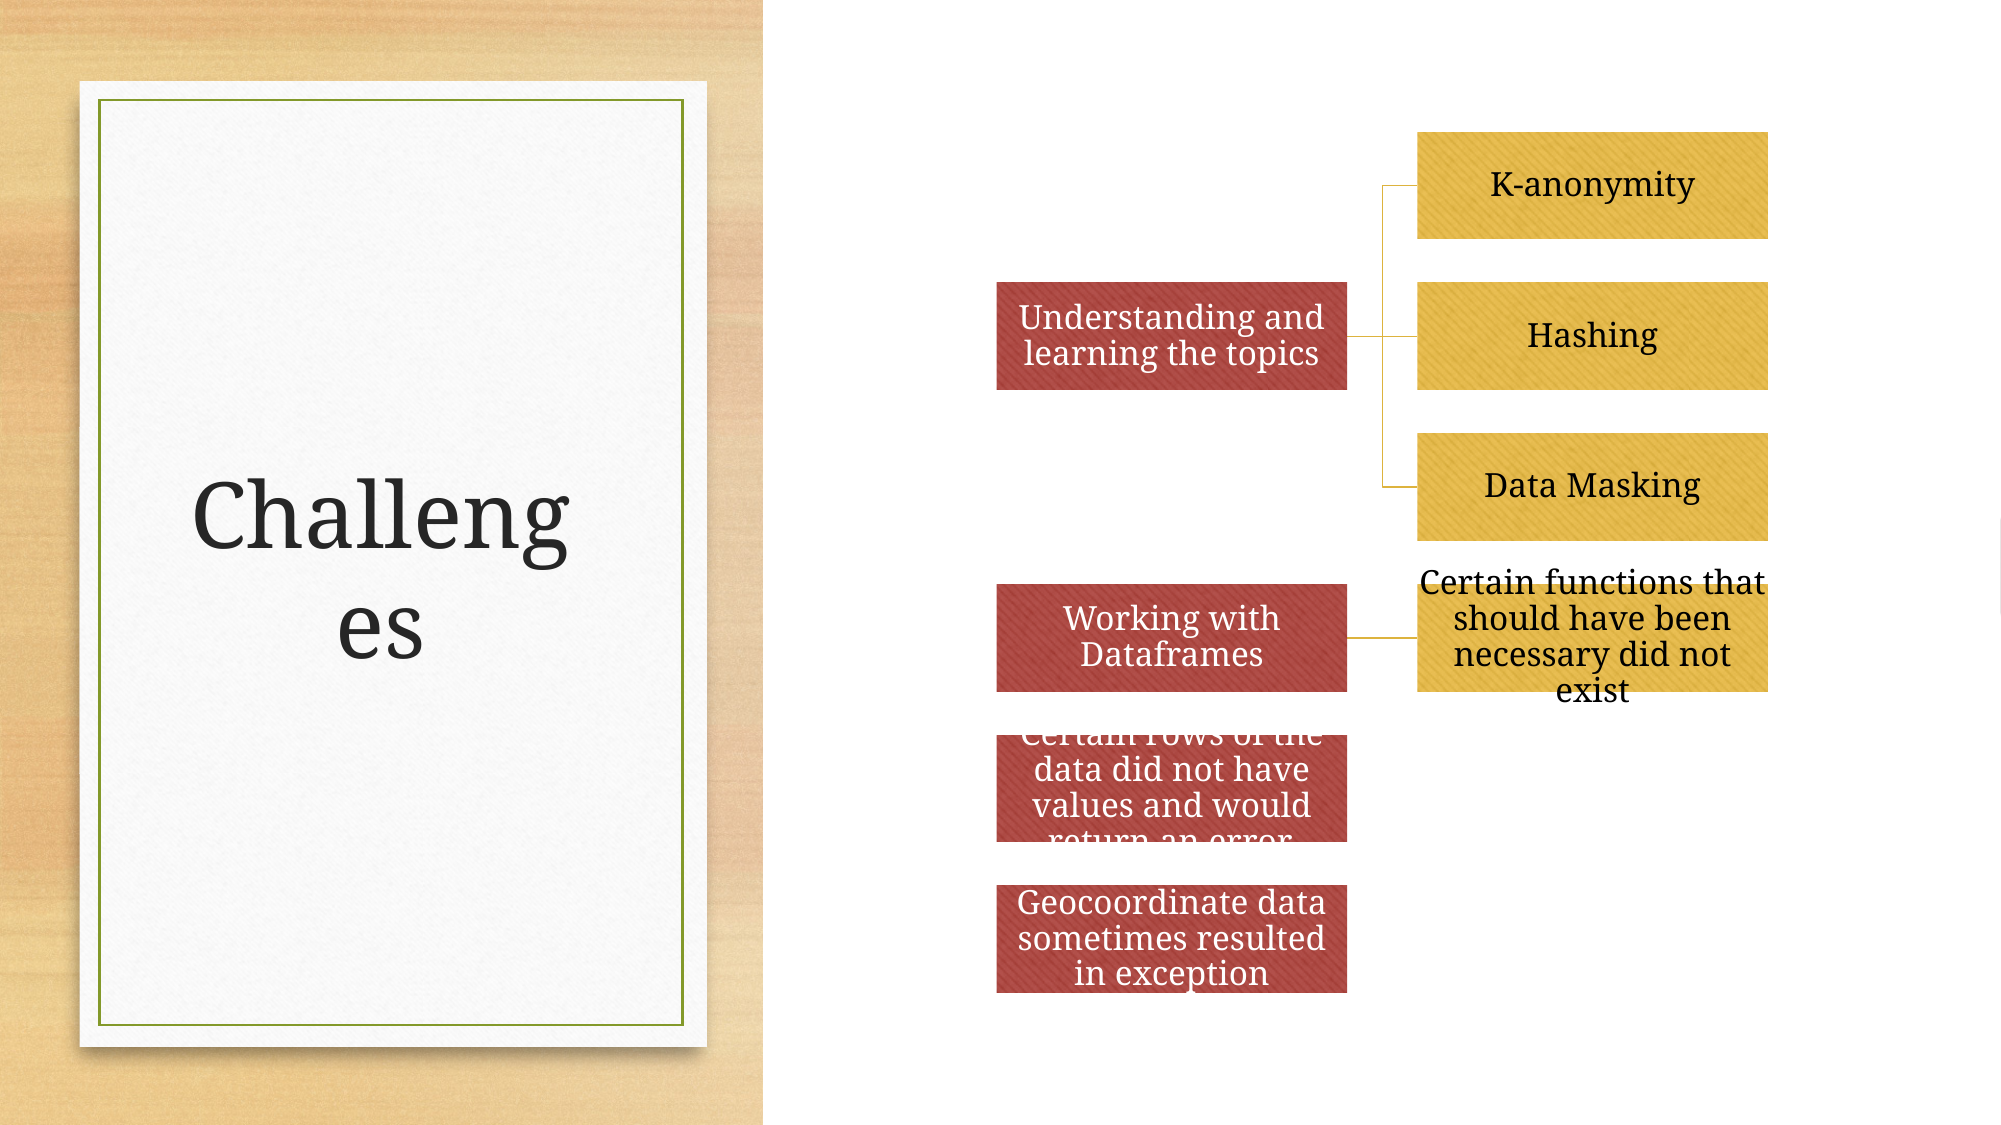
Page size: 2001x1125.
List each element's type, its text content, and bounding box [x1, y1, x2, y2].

text_box [0, 0, 763, 1125]
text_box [996, 131, 1769, 994]
text_box [99, 99, 683, 1025]
text_box [763, 0, 2000, 1125]
text_box [79, 81, 707, 1047]
title Challenges [173, 173, 589, 960]
